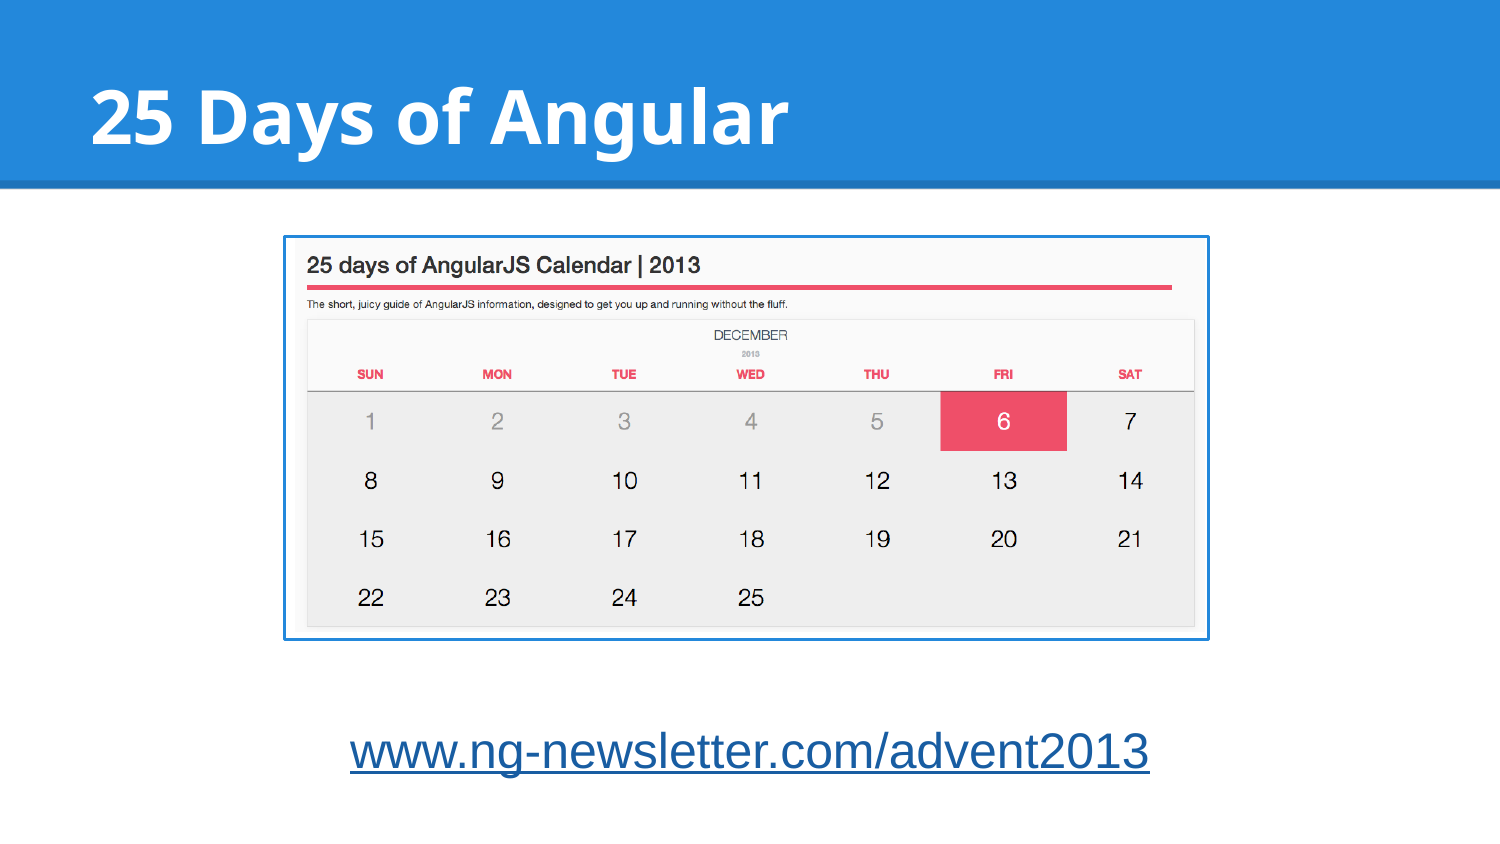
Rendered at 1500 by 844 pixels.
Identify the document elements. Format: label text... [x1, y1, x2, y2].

picture [295, 237, 1205, 632]
text_box [284, 236, 295, 640]
title 25 Days of Angular [75, 33, 1169, 175]
text_box www.ng-newsletter.com/advent2013 [313, 703, 1187, 830]
